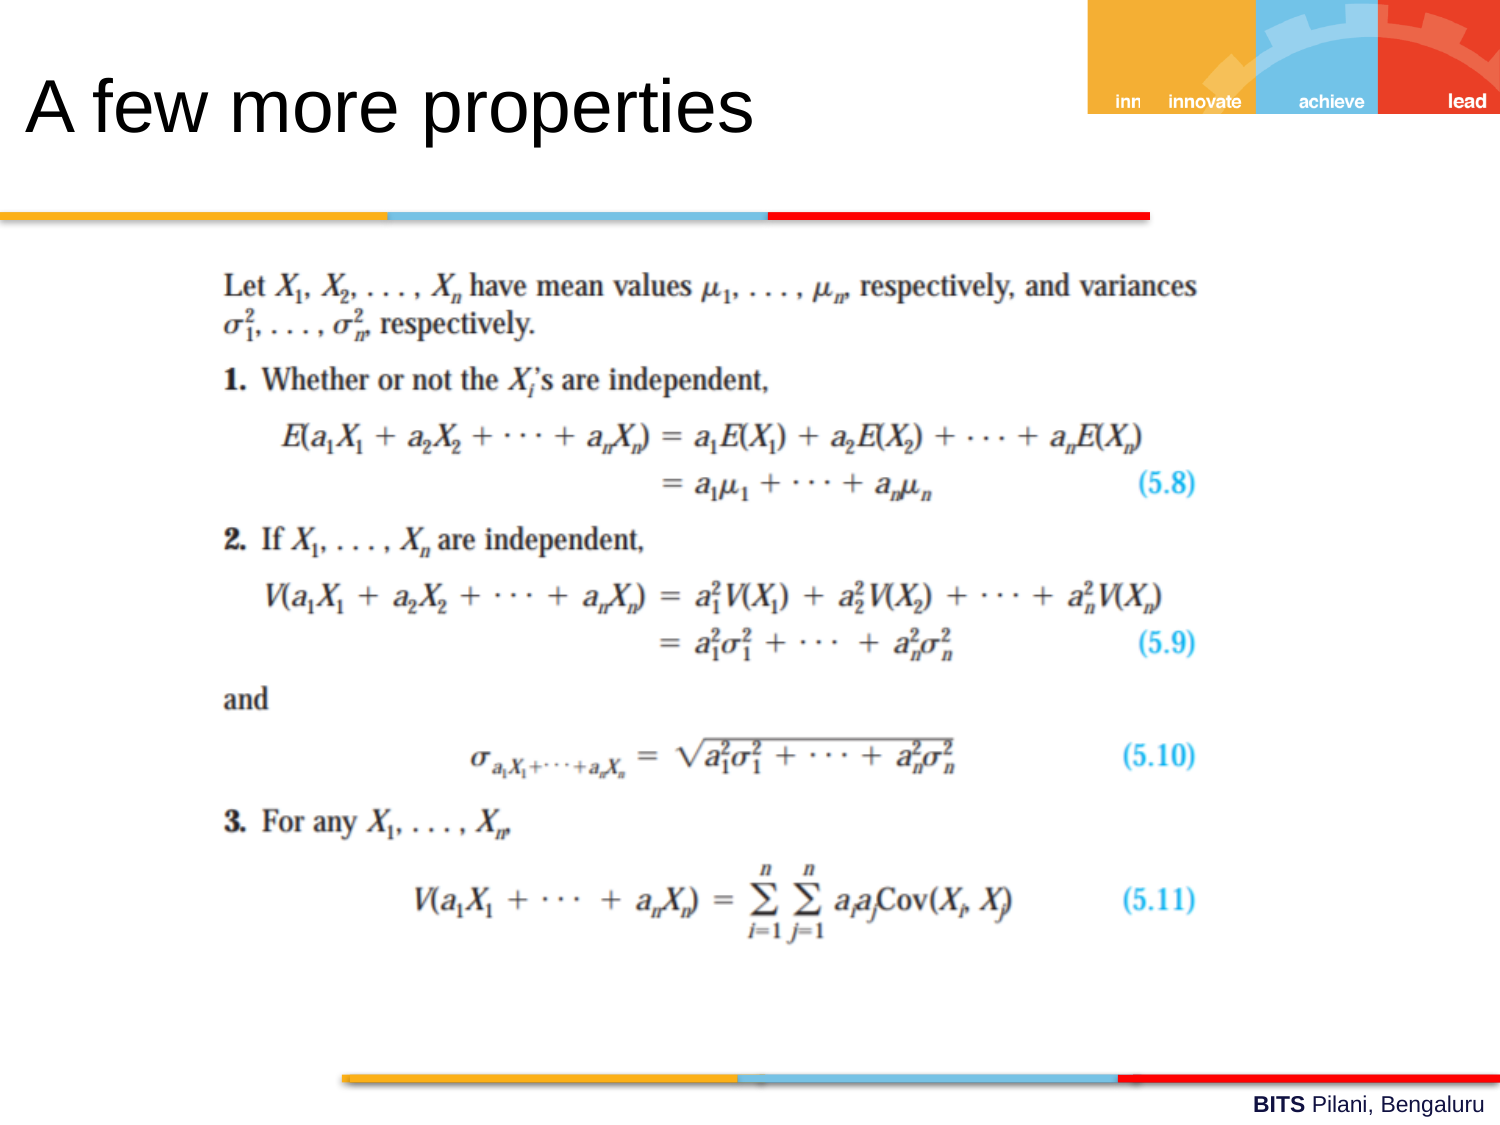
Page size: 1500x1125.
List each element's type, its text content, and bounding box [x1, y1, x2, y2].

title A few more properties [10, 4, 1125, 200]
picture [199, 249, 1226, 966]
picture [1087, 0, 1500, 114]
